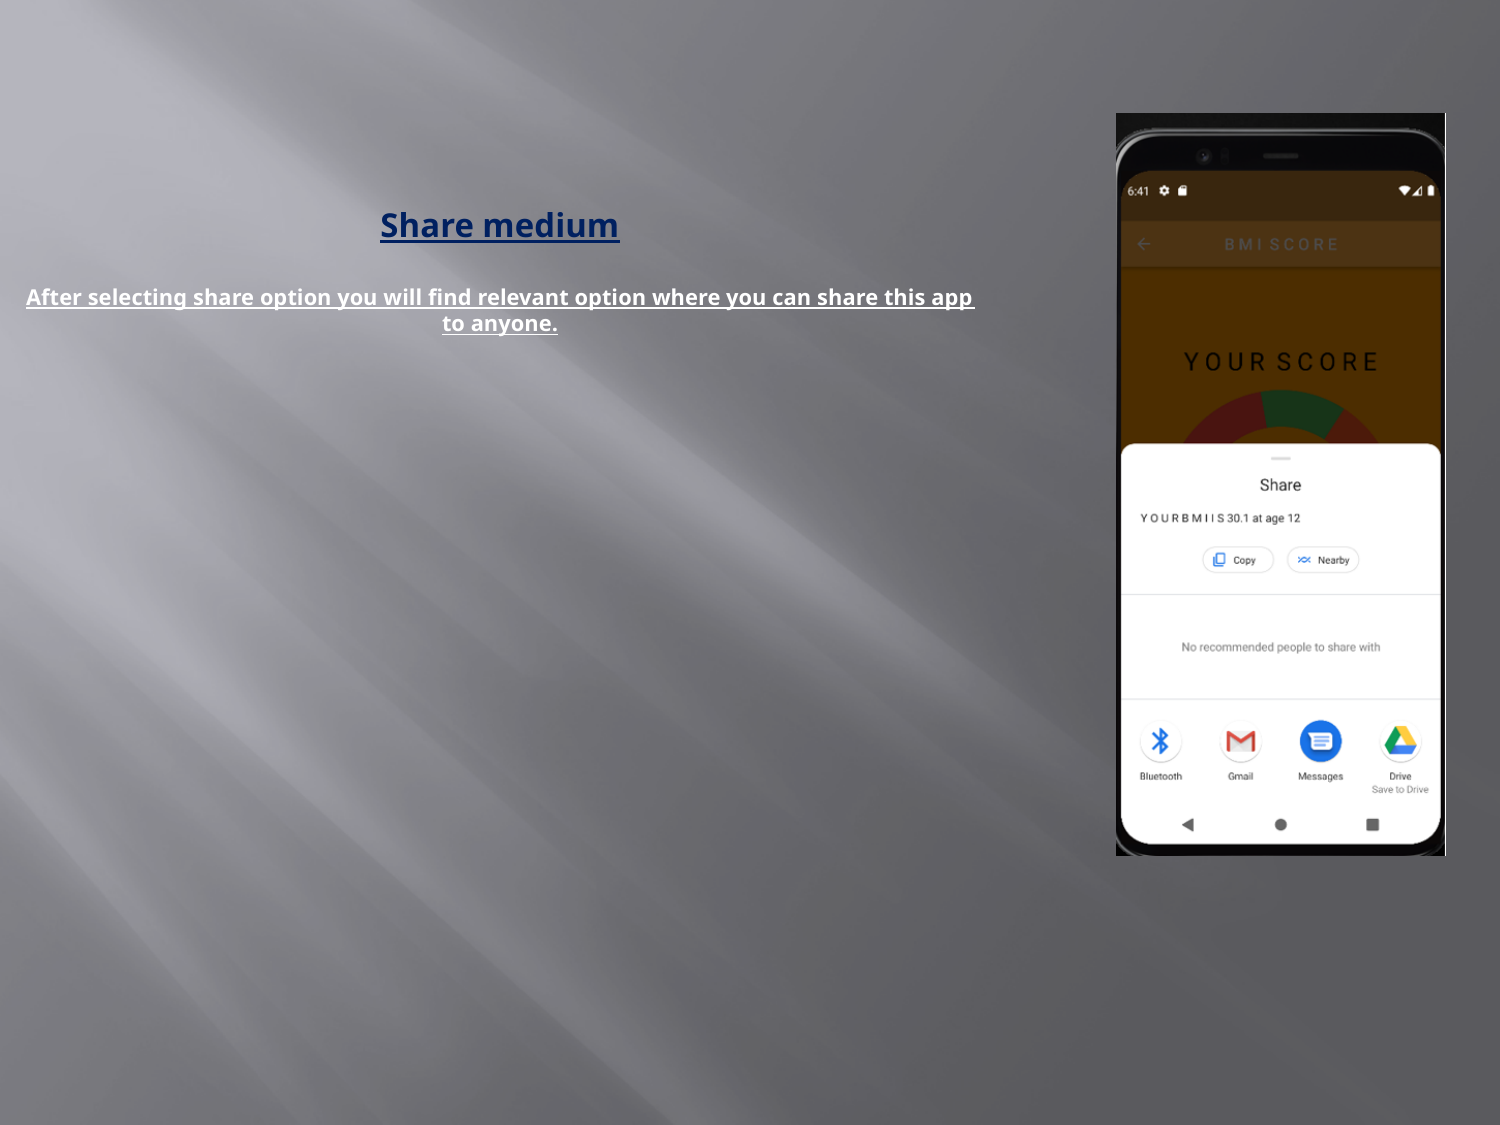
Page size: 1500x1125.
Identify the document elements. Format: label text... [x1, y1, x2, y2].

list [1115, 113, 1446, 857]
title Share medium After selecting share option you will find relevant option where you can share this app to anyone. [0, 196, 1001, 384]
